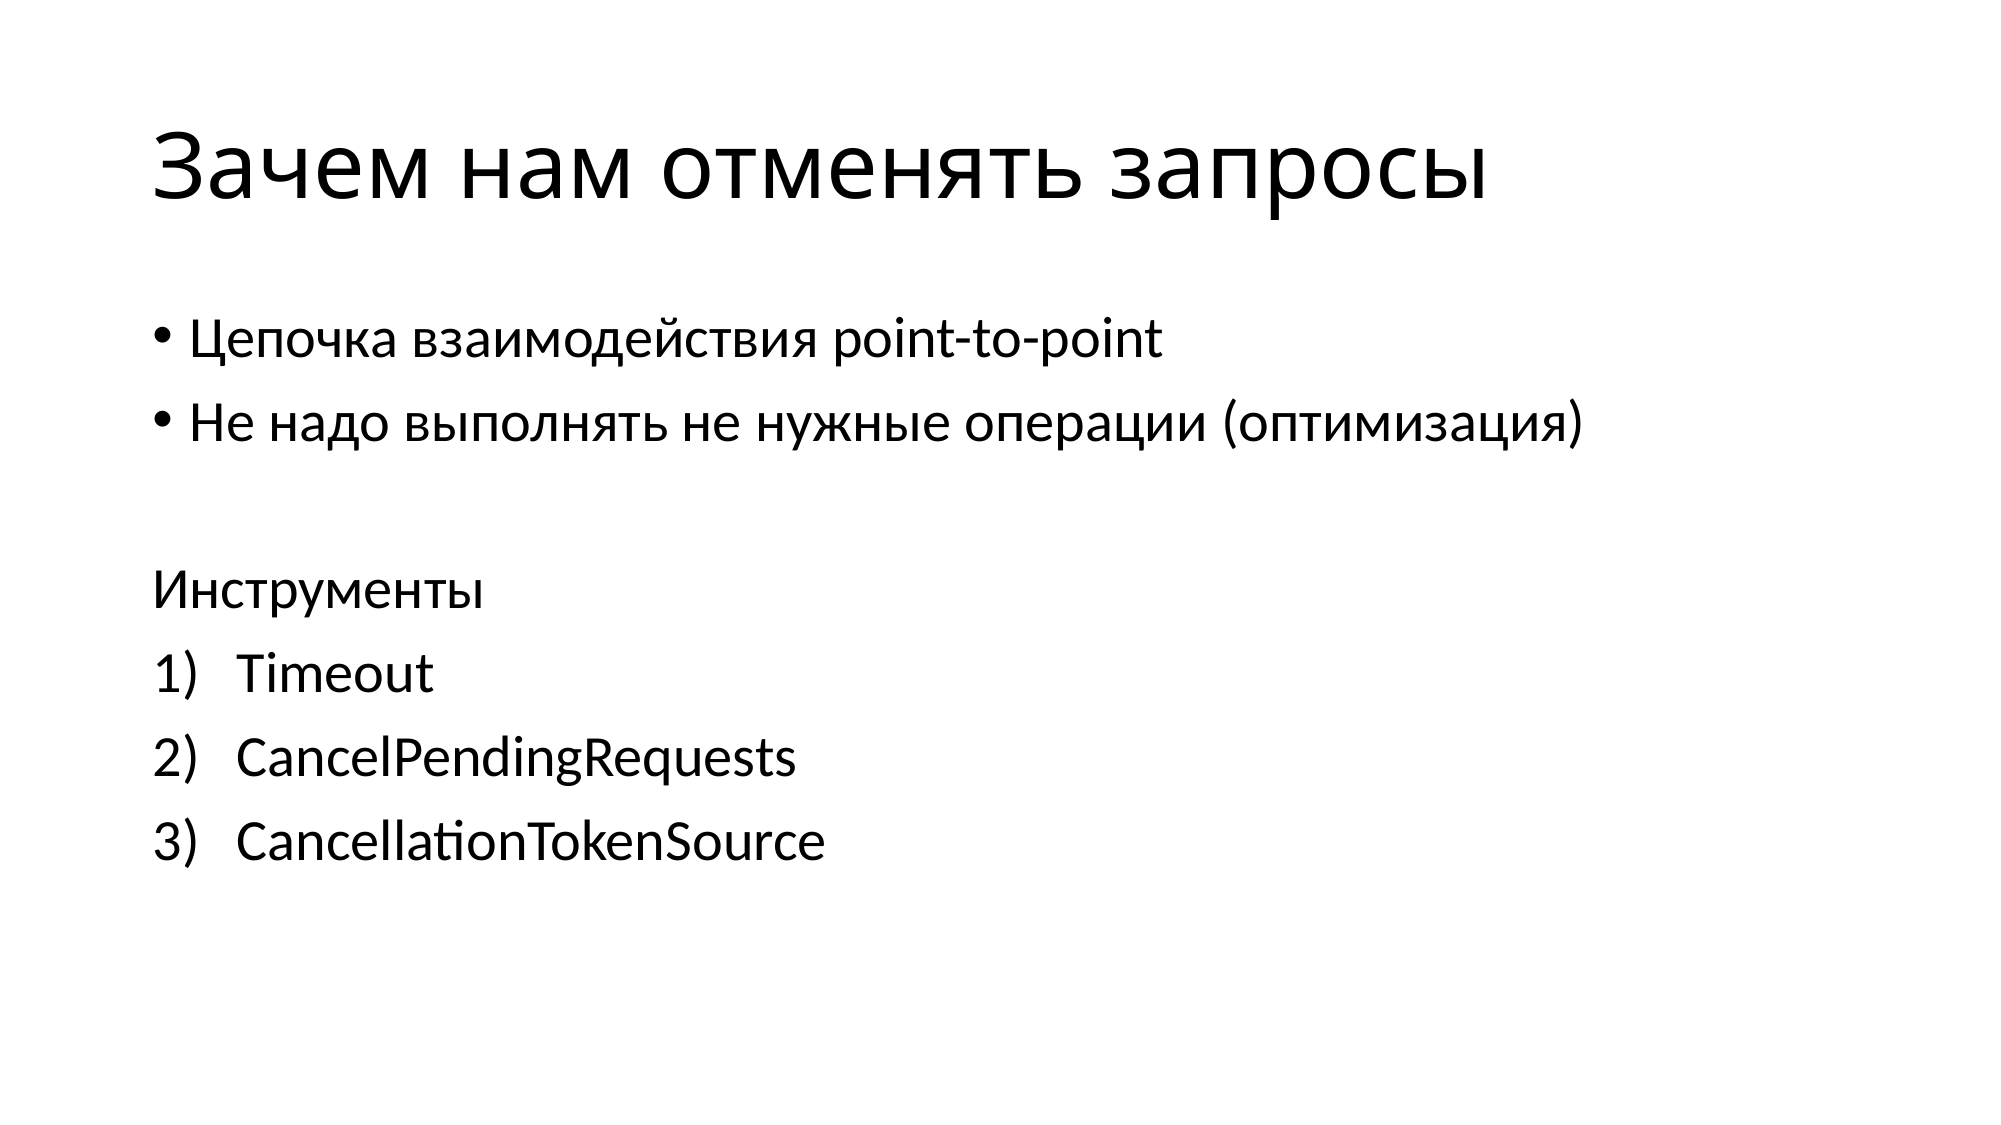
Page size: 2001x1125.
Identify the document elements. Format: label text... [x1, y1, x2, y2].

list Цепочка взаимодействия point-to-point Не надо выполнять не нужные операции (оптимизация) Инструменты Timeout CancelPendingRequests CancellationTokenSource [137, 299, 1863, 1014]
title Зачем нам отменять запросы [137, 59, 1863, 278]
